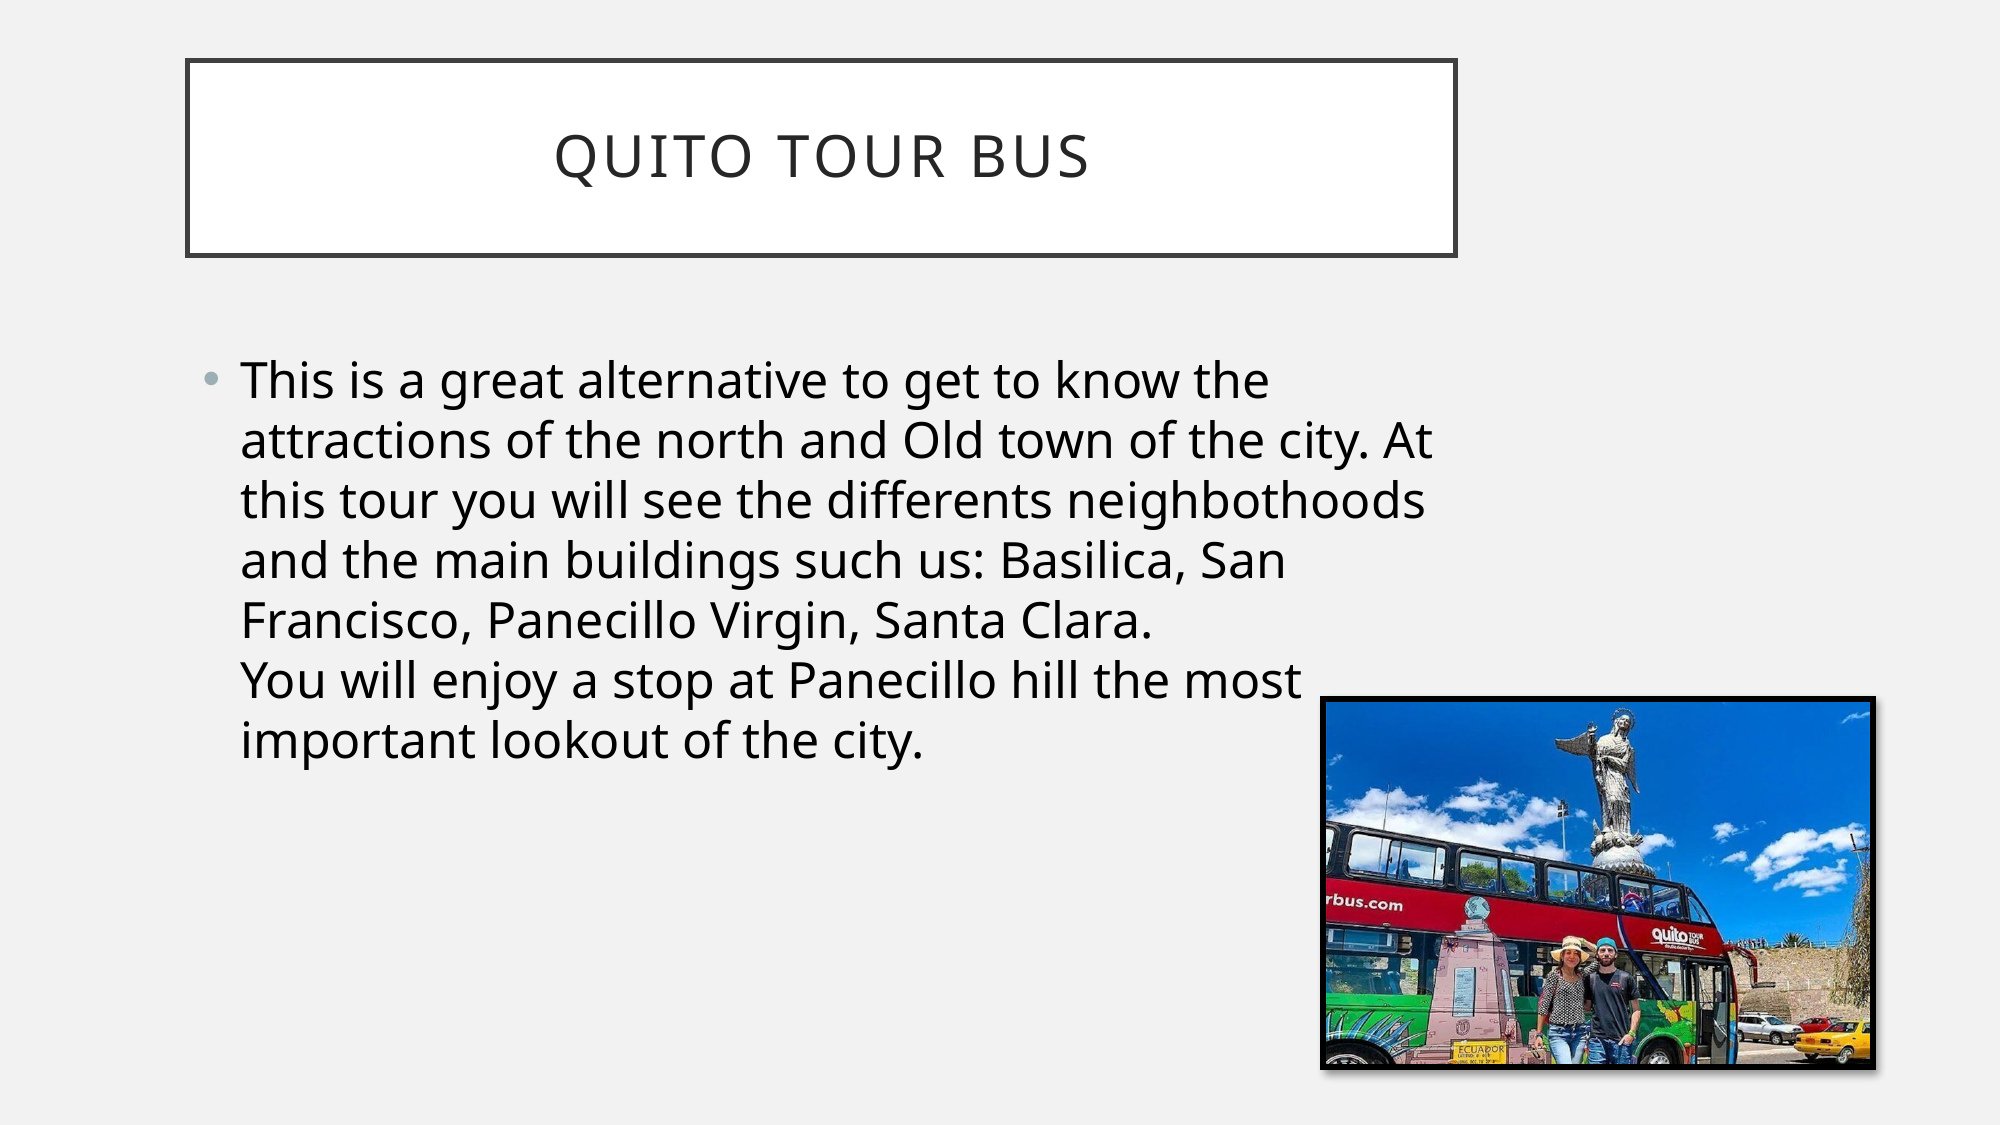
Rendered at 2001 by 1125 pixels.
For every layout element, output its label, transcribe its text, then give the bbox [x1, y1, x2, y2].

title QUITO TOUR BUS [185, 58, 1458, 258]
picture [1326, 702, 1870, 1065]
list This is a great alternative to get to know the attractions of the north and Old town of the city. At this tour you will see the differents neighbothoods and the main buildings such us: Basilica, San Francisco, Panecillo Virgin, Santa Clara. You will enjoy a stop at Panecillo hill the most important lookout of the city. [187, 340, 1456, 850]
